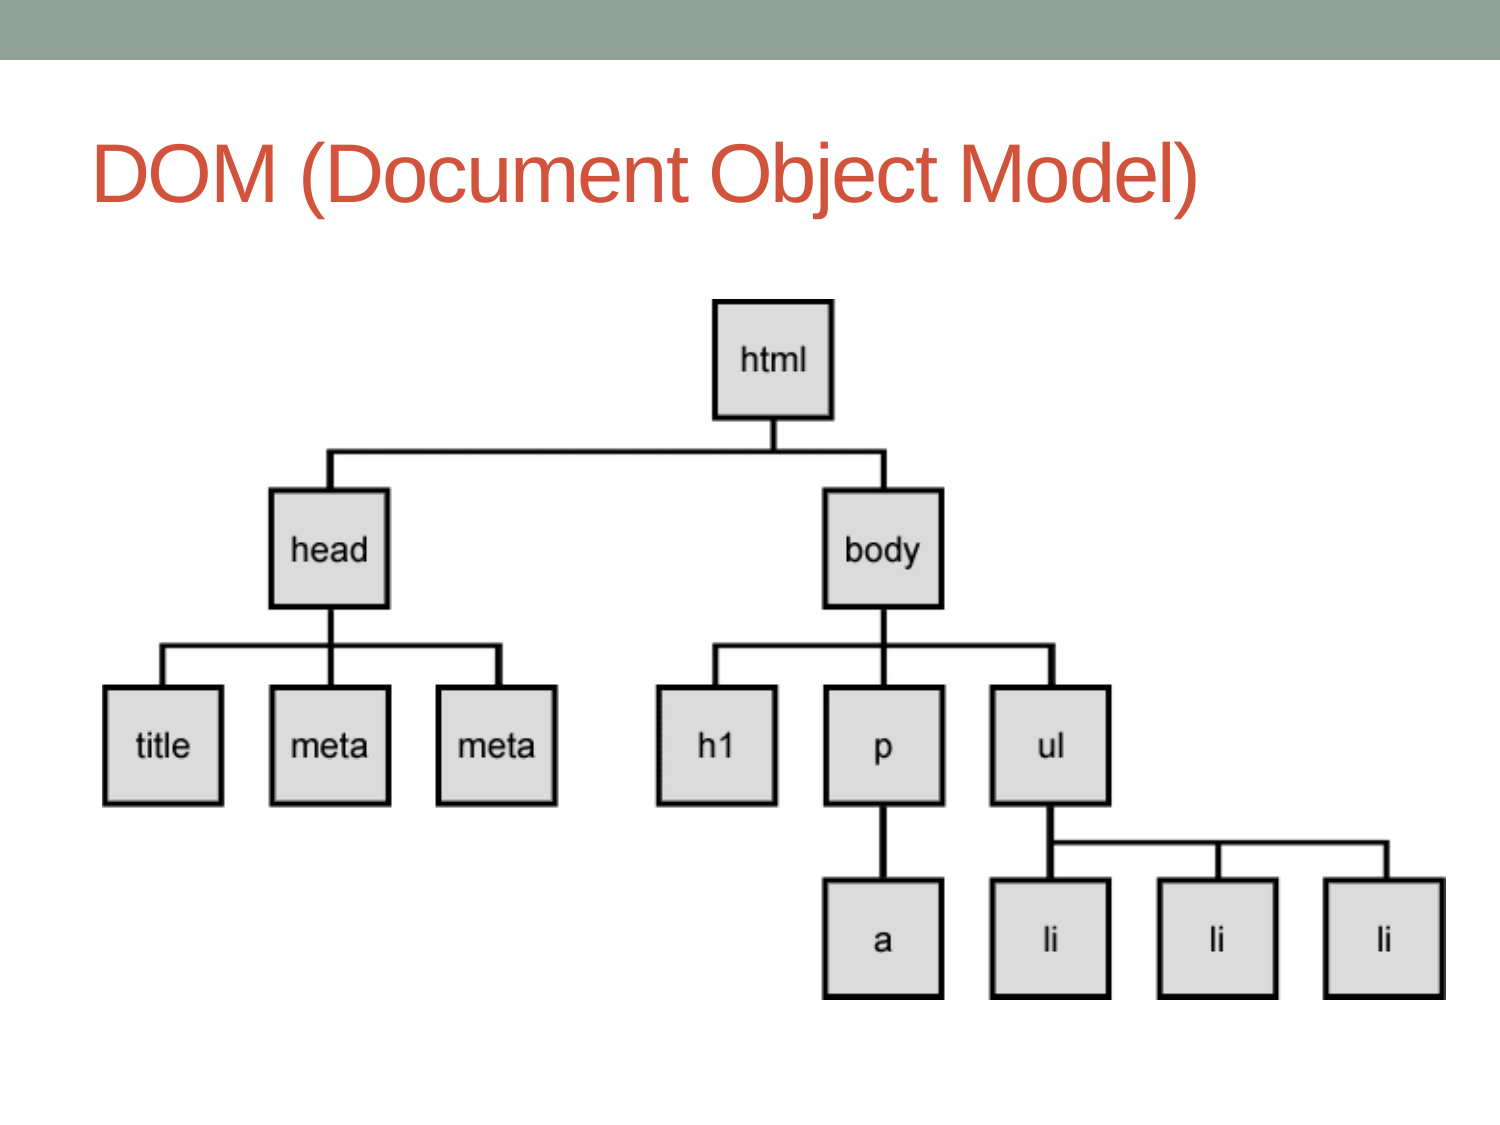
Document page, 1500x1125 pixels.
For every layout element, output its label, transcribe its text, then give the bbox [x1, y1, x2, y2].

picture [102, 299, 1446, 1001]
title DOM (Document Object Model) [75, 87, 1425, 250]
